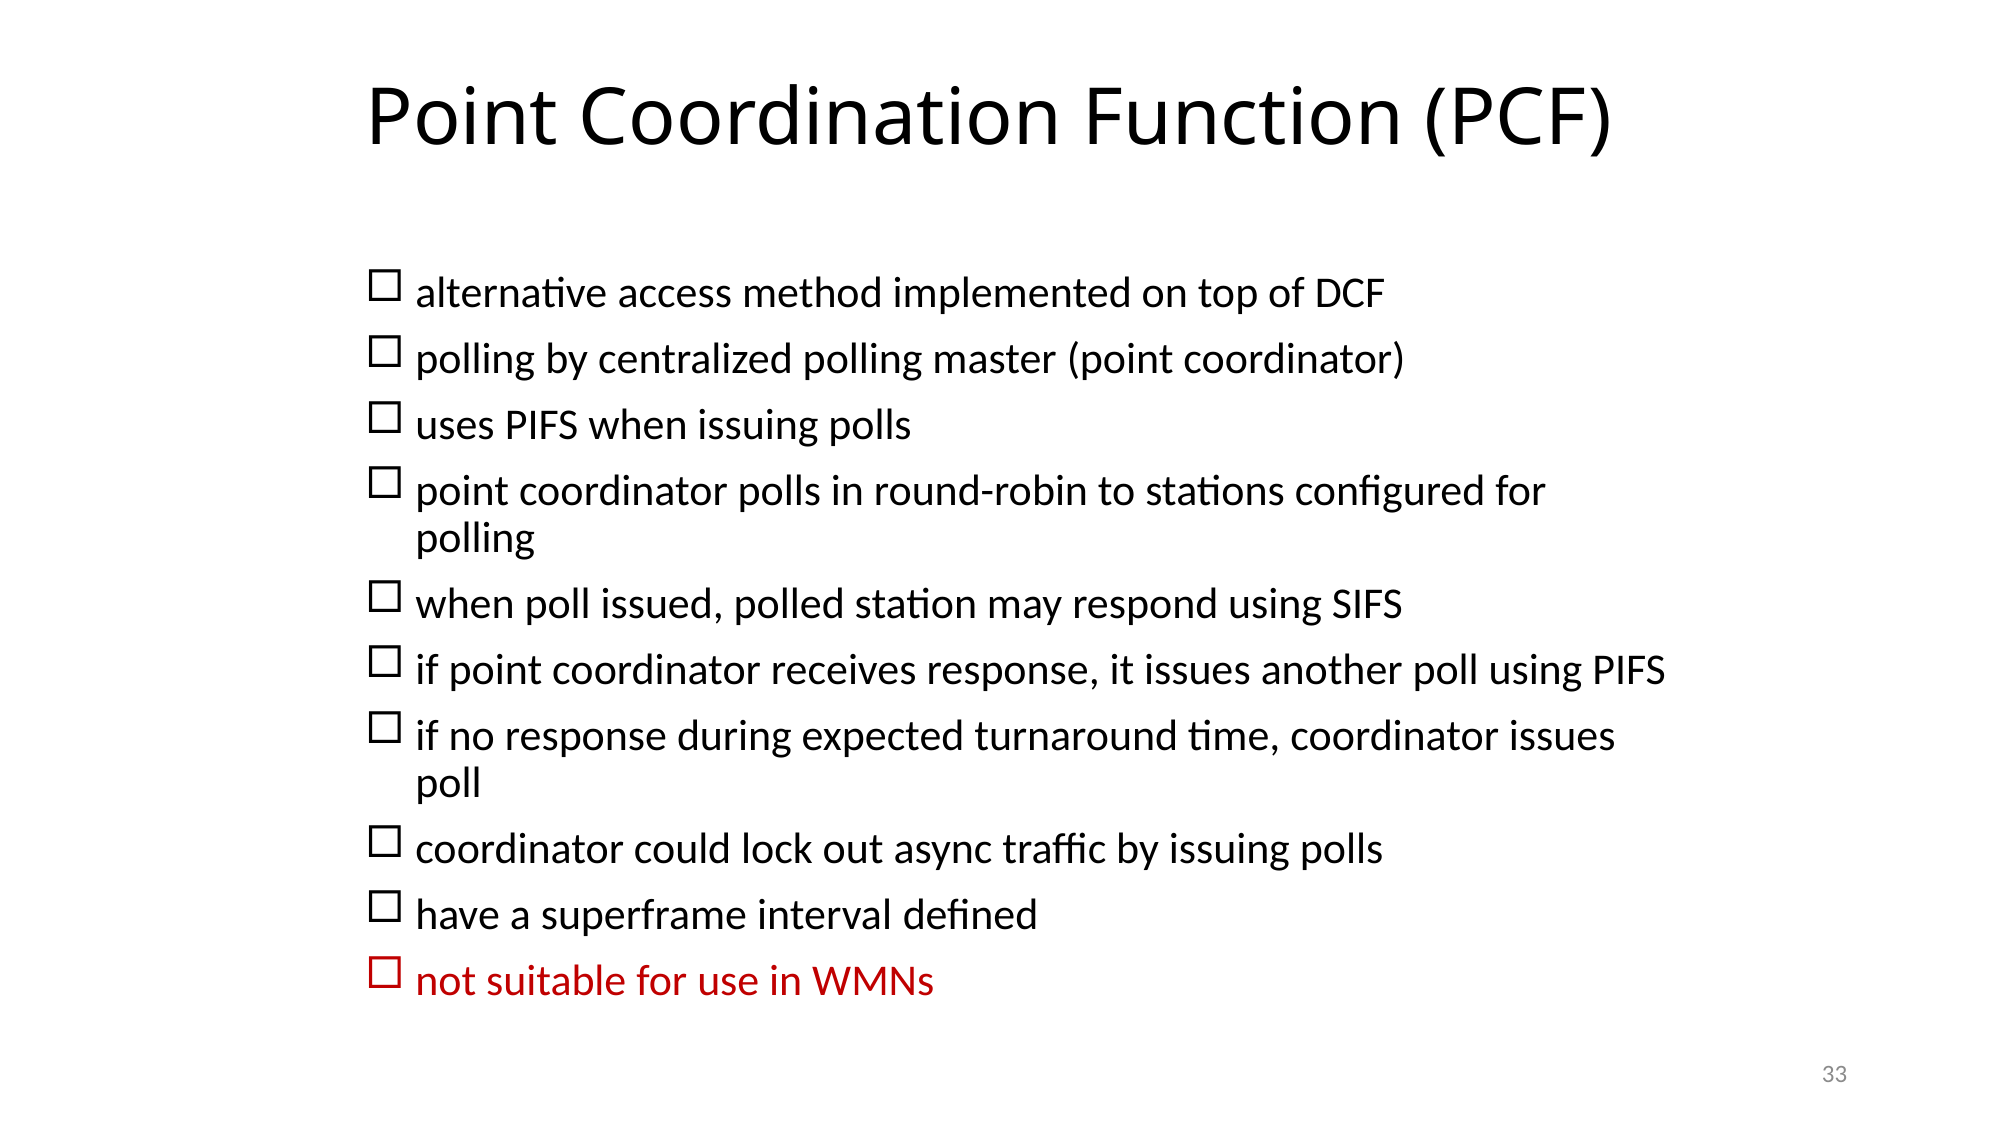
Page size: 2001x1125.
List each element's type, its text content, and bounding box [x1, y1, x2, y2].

list alternative access method implemented on top of DCF polling by centralized polling master (point coordinator) uses PIFS when issuing polls point coordinator polls in round-robin to stations configured for polling when poll issued, polled station may respond using SIFS if point coordinator receives response, it issues another poll using PIFS if no response during expected turnaround time, coordinator issues poll coordinator could lock out async traffic by issuing polls have a superframe interval defined not suitable for use in WMNs [350, 262, 1688, 1055]
title Point Coordination Function (PCF) [350, 37, 1688, 200]
slide_number 33 [1412, 1042, 1863, 1103]
